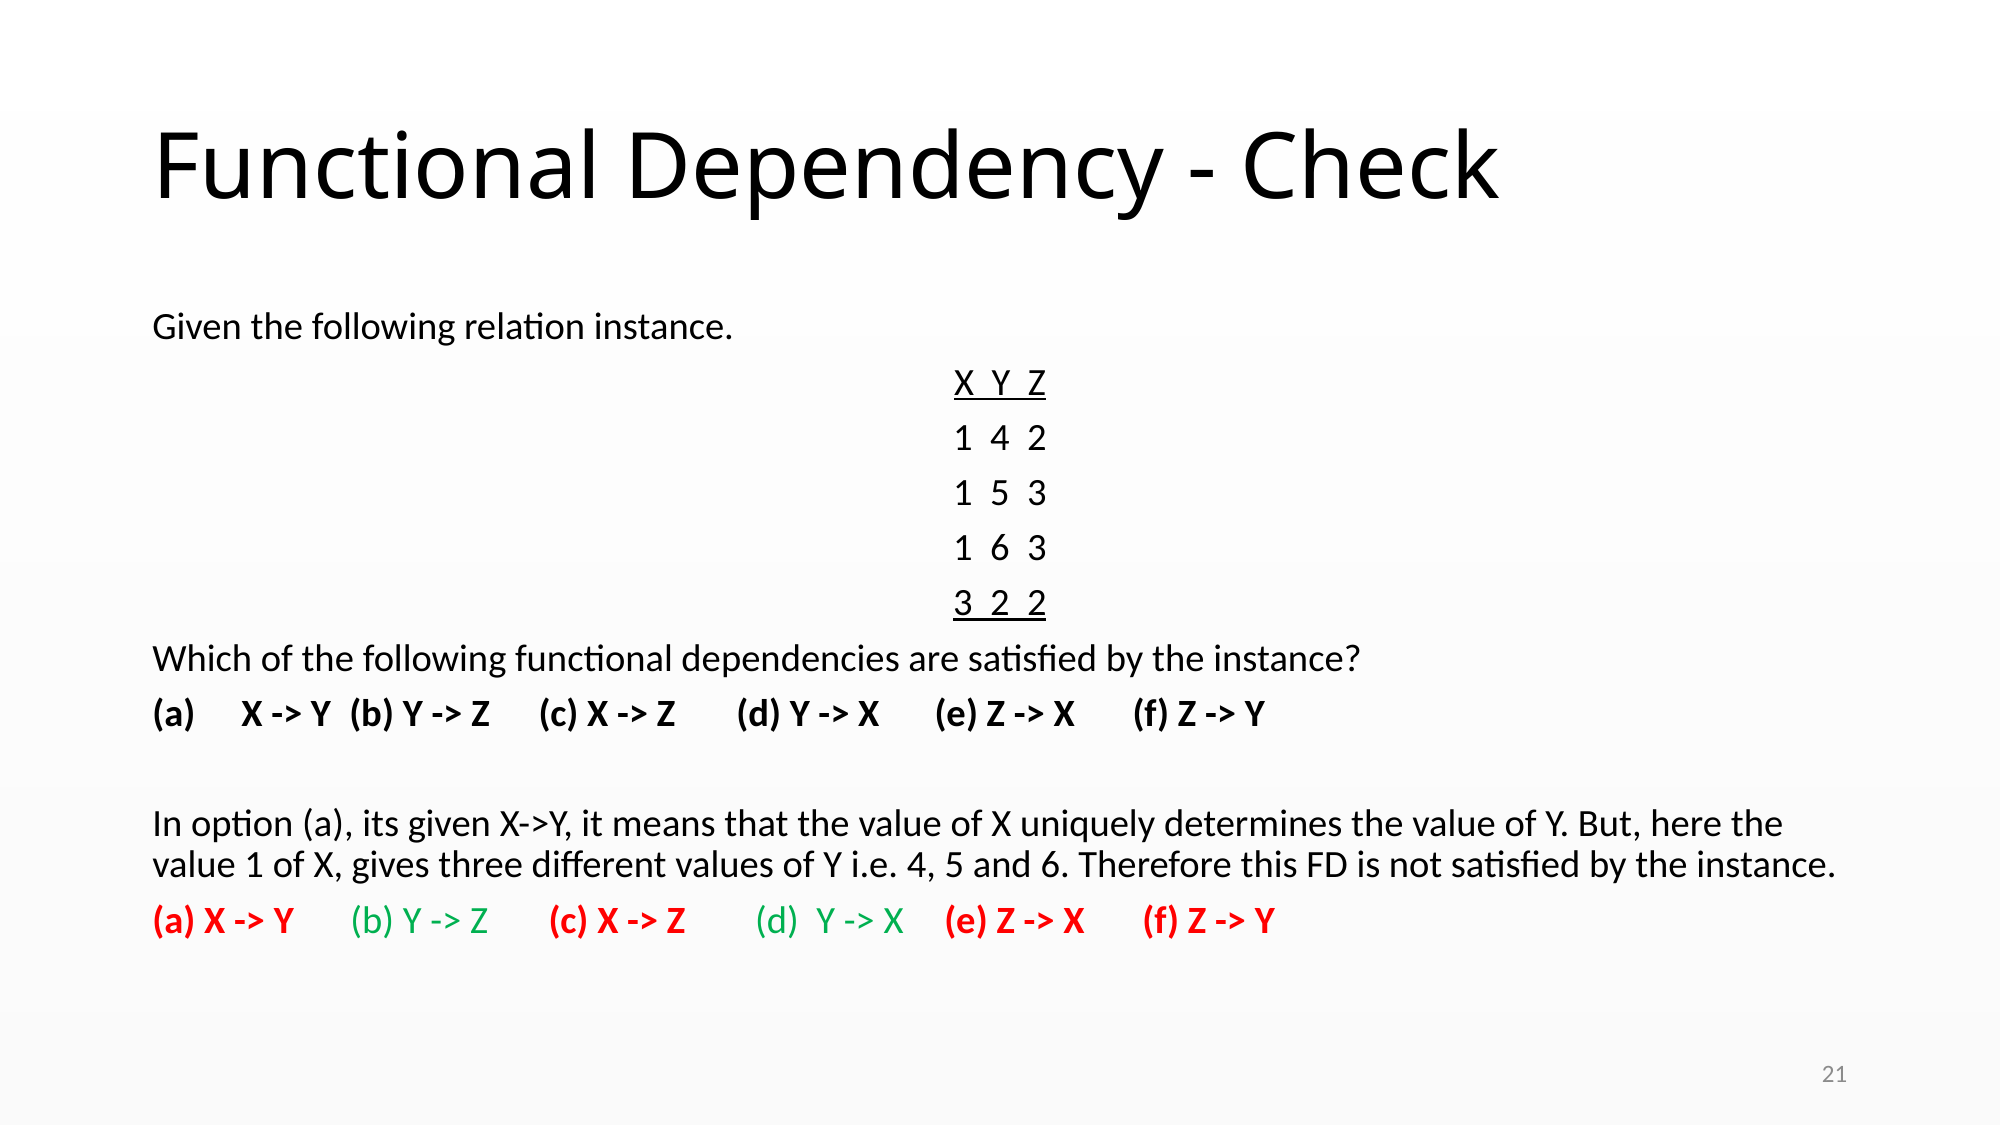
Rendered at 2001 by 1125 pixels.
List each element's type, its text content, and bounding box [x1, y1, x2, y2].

title Functional Dependency - Check [137, 59, 1863, 278]
slide_number 21 [1412, 1042, 1863, 1103]
list Given the following relation instance. X Y Z 1 4 2 1 5 3 1 6 3 3 2 2 Which of the following functional dependencies are satisfied by the instance? X -> Y (b) Y -> Z (c) X -> Z (d) Y -> X (e) Z -> X (f) Z -> Y In option (a), its given X->Y, it means that the value of X uniquely determines the value of Y. But, here the value 1 of X, gives three different values of Y i.e. 4, 5 and 6. Therefore this FD is not satisfied by the instance. (a) X -> Y (b) Y -> Z (c) X -> Z (d) Y -> X (e) Z -> X (f) Z -> Y [137, 299, 1863, 1014]
